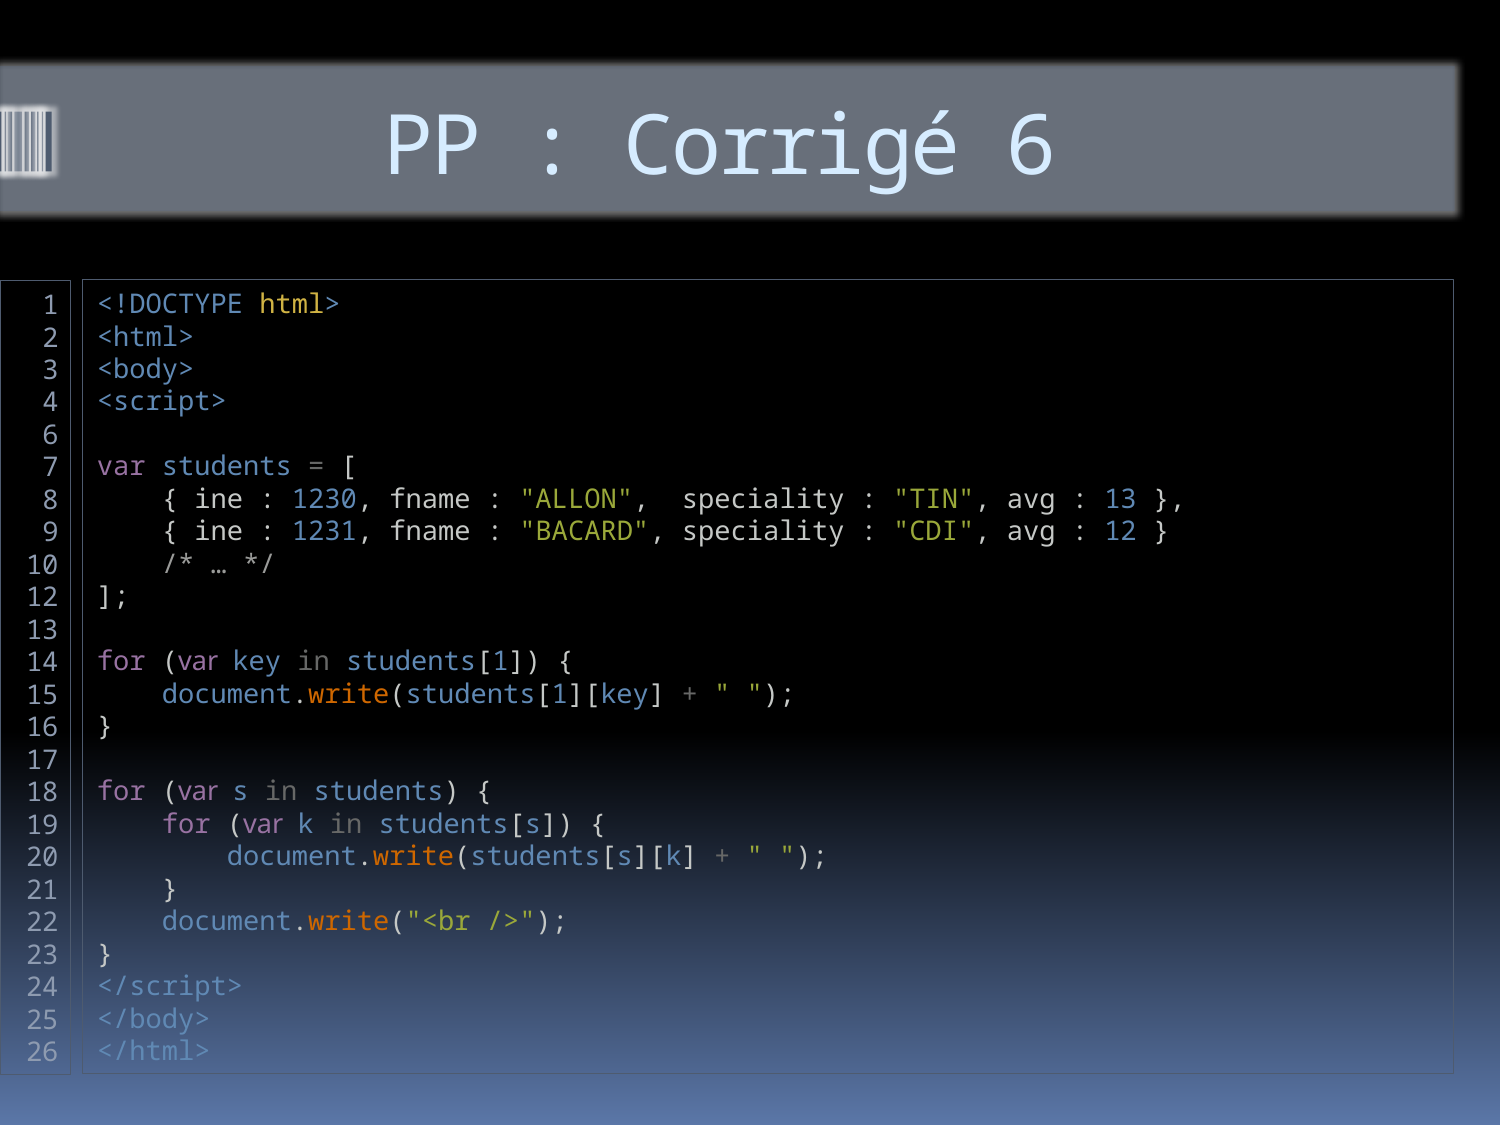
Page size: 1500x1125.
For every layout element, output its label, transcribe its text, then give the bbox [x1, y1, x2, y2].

text_box <!DOCTYPE html> <html> <body> <script> var students = [ { ine : 1230, fname : "ALLON", speciality : "TIN", avg : 13 }, { ine : 1231, fname : "BACARD", speciality : "CDI", avg : 12 } /* … */ ]; for (var key in students[1]) { document.write(students[1][key] + " "); } for (var s in students) { for (var k in students[s]) { document.write(students[s][k] + " "); } document.write("<br />"); } </script> </body> </html> [82, 278, 1454, 1074]
title PP : Corrigé 6 [82, 83, 1358, 234]
text_box 1 2 3 4 6 7 8 9 10 12 13 14 15 16 17 18 19 20 21 22 23 24 25 26 [0, 280, 71, 1075]
